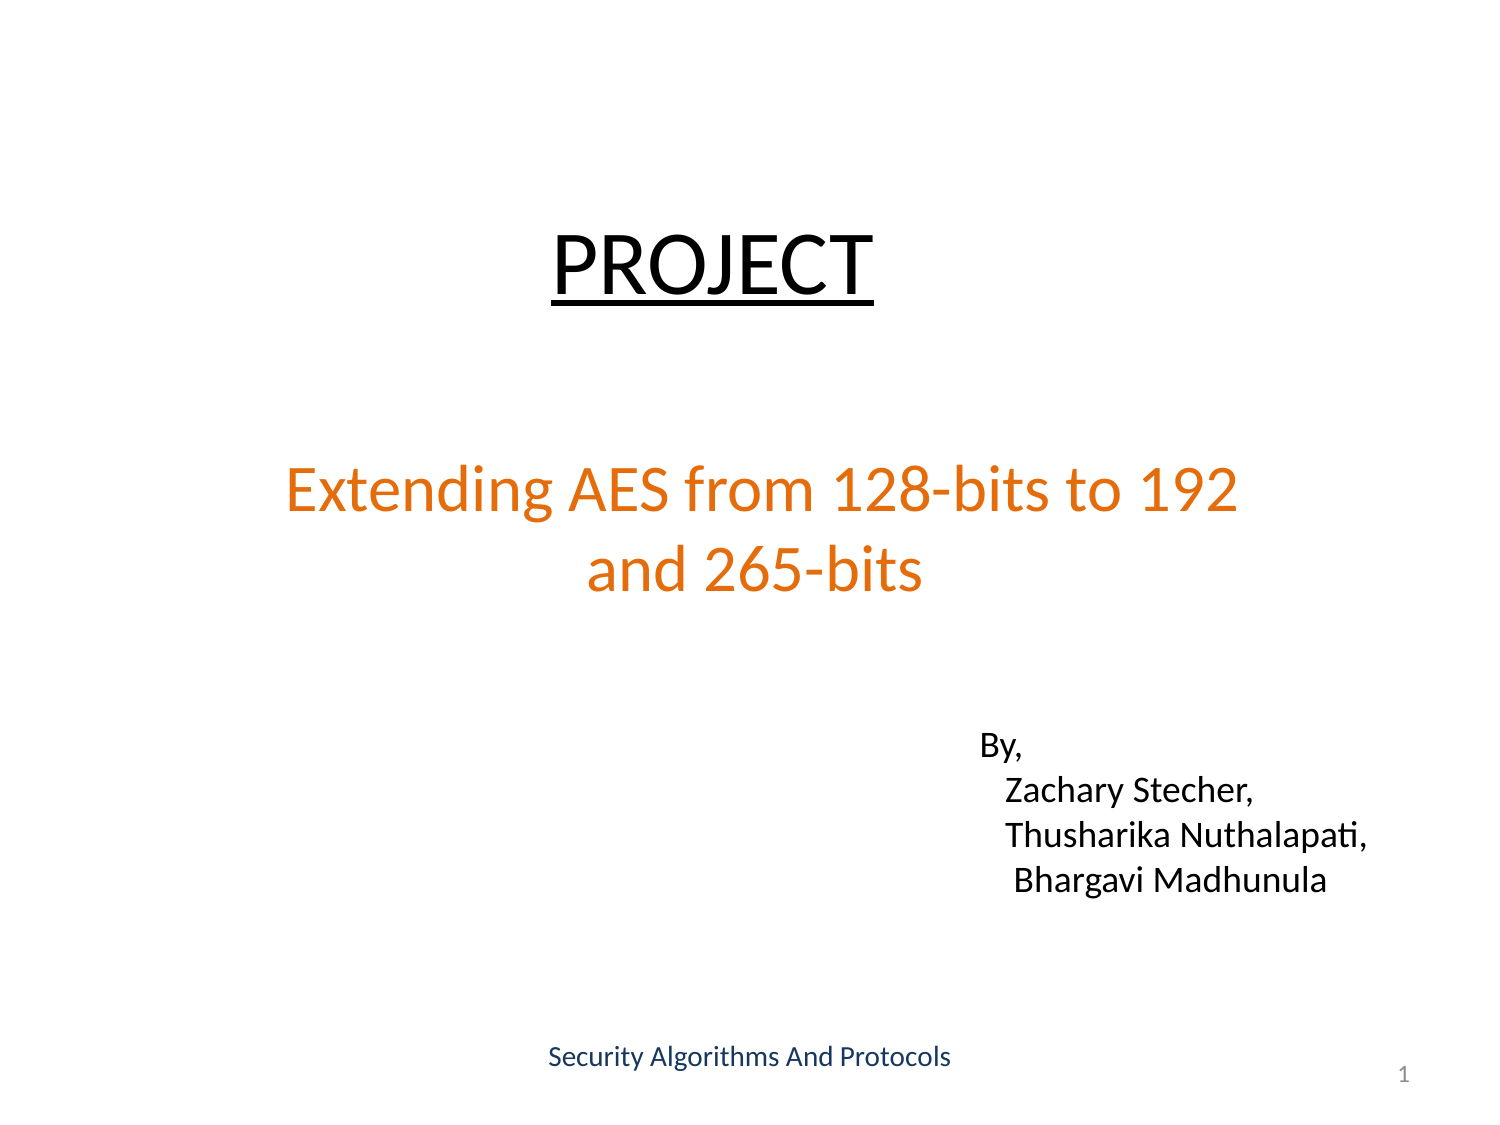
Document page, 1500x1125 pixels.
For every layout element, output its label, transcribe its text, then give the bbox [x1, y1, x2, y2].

slide_number 1 [1074, 1042, 1425, 1103]
text_box By, Zachary Stecher, Thusharika Nuthalapati, Bhargavi Madhunula [964, 712, 1384, 953]
footer Security Algorithms And Protocols [512, 1042, 988, 1103]
subtitle Extending AES from 128-bits to 192 and 265-bits [237, 437, 1288, 725]
title PROJECT [75, 137, 1350, 379]
